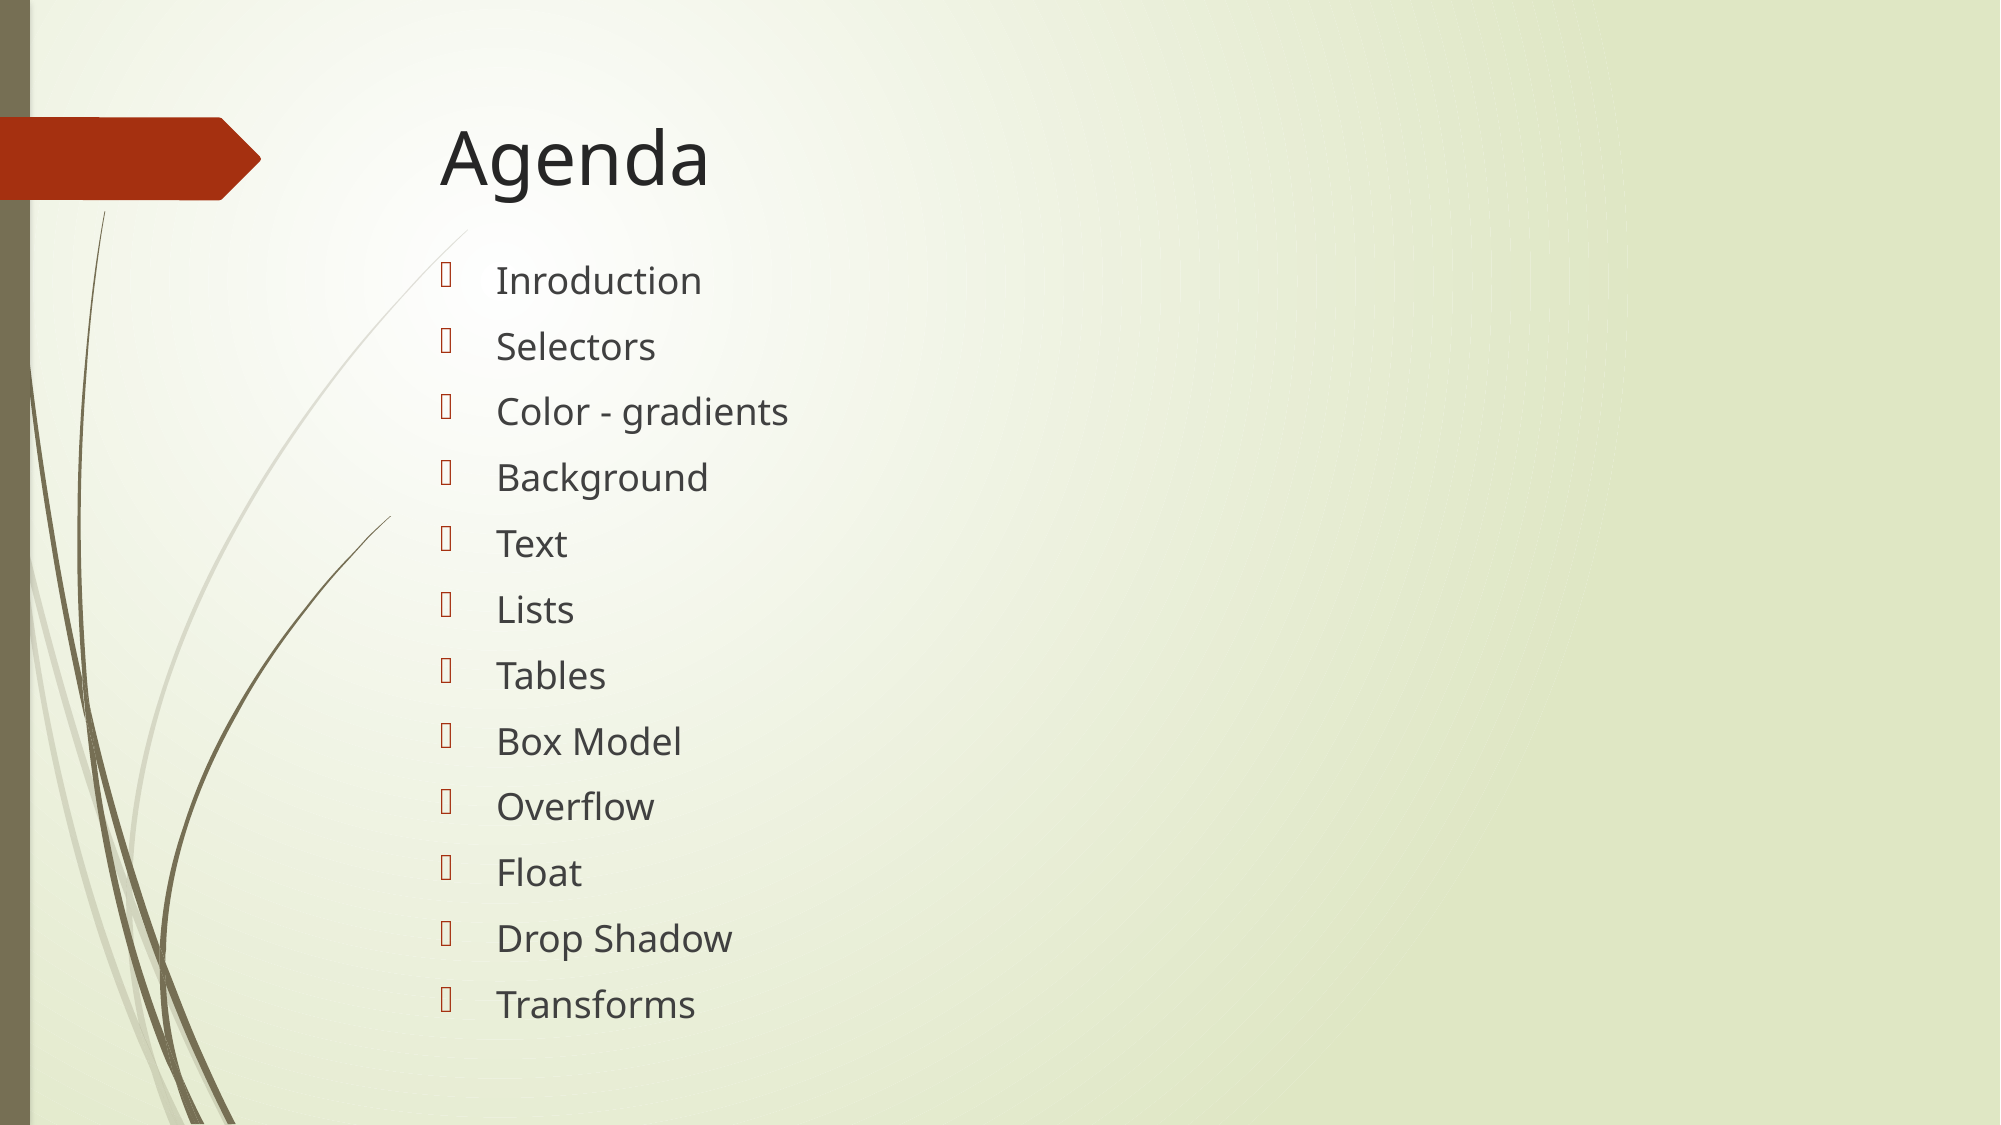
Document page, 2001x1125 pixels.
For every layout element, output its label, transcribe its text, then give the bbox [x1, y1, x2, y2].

title Agenda [425, 102, 1888, 249]
list Inroduction Selectors Color - gradients Background Text Lists Tables Box Model Overflow Float Drop Shadow Transforms [424, 249, 1888, 1071]
